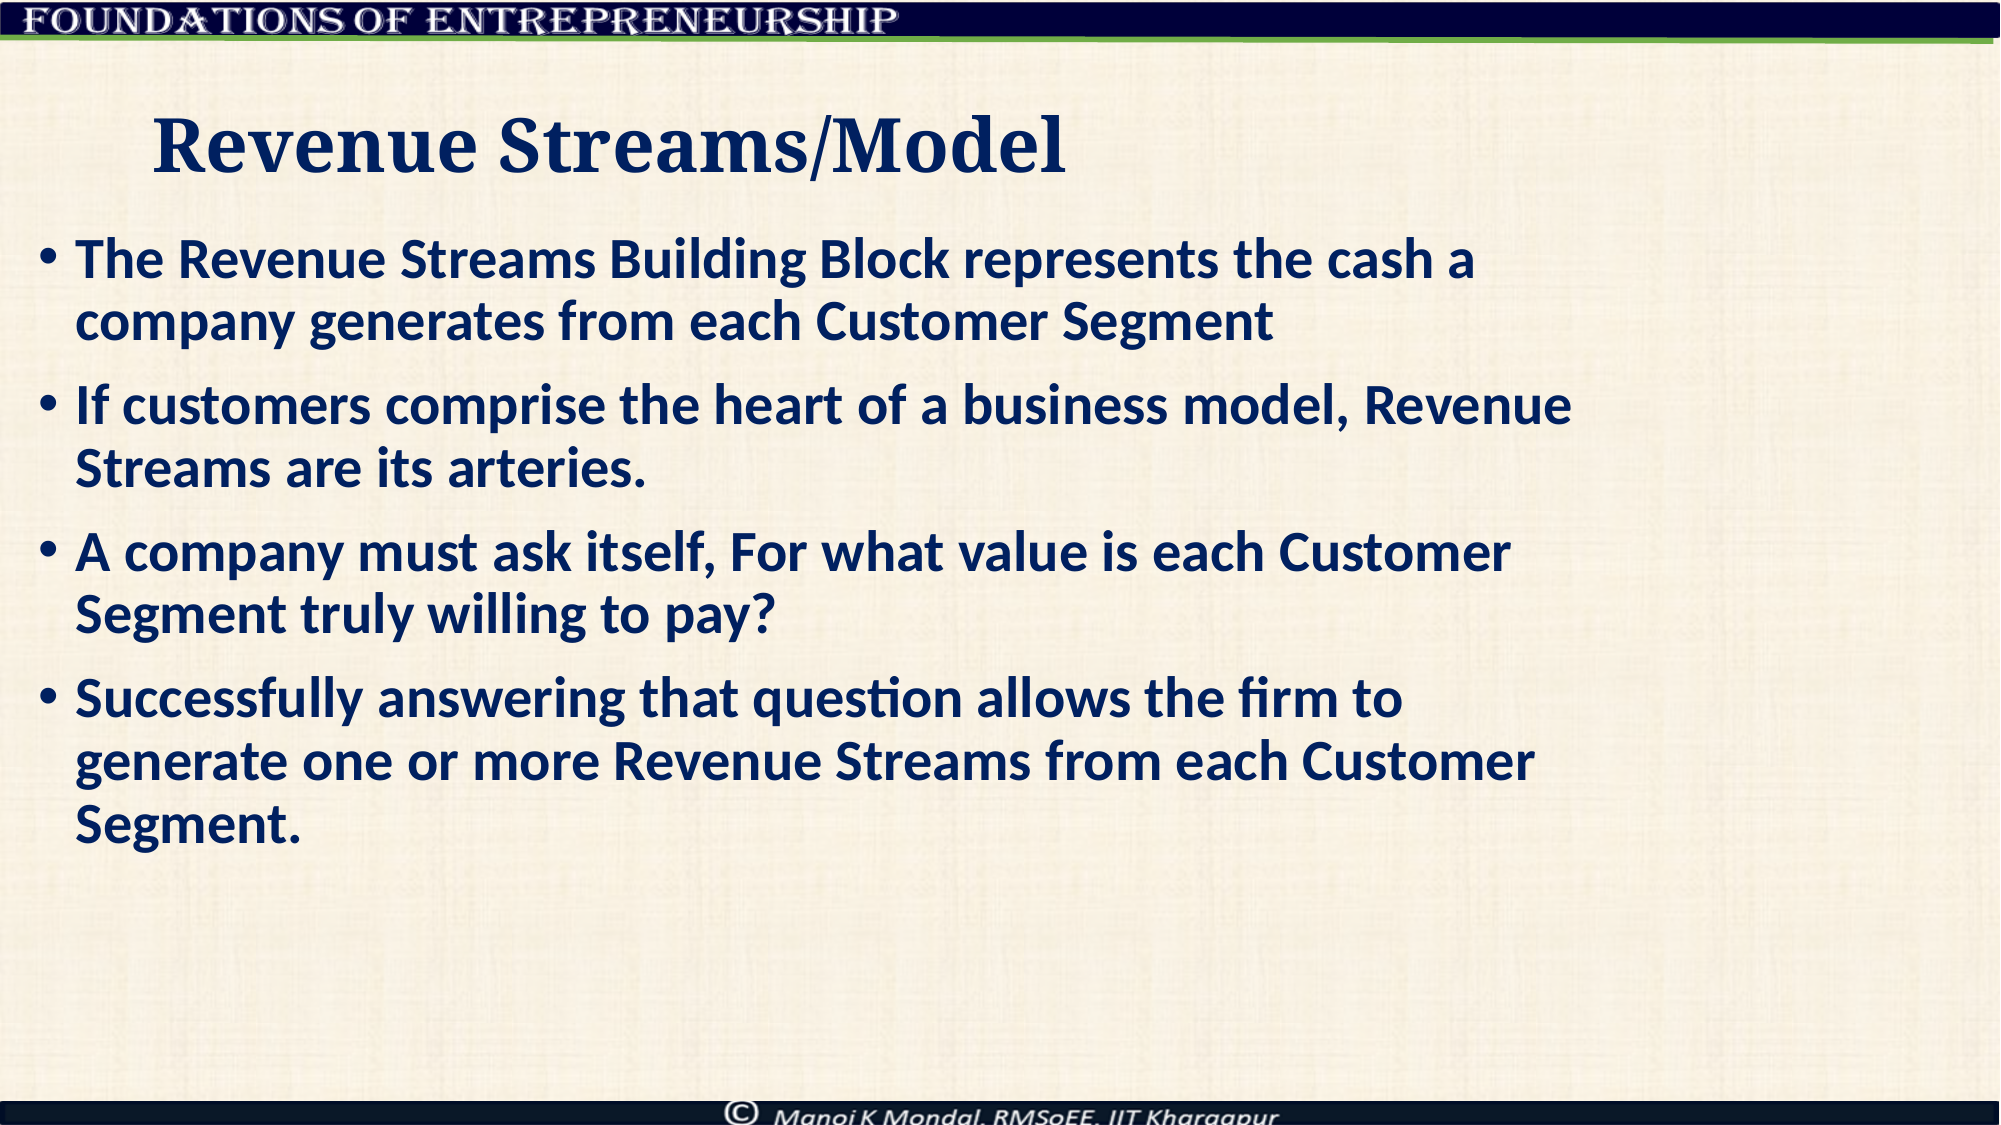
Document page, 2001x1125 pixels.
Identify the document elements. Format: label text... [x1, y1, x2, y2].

picture [0, 1101, 1999, 1125]
picture [0, 0, 2000, 43]
list The Revenue Streams Building Block represents the cash a company generates from each Customer Segment If customers comprise the heart of a business model, Revenue Streams are its arteries. A company must ask itself, For what value is each Customer Segment truly willing to pay? Successfully answering that question allows the ﬁrm to generate one or more Revenue Streams from each Customer Segment. [23, 220, 1615, 935]
title Revenue Streams/Model [137, 39, 1863, 257]
